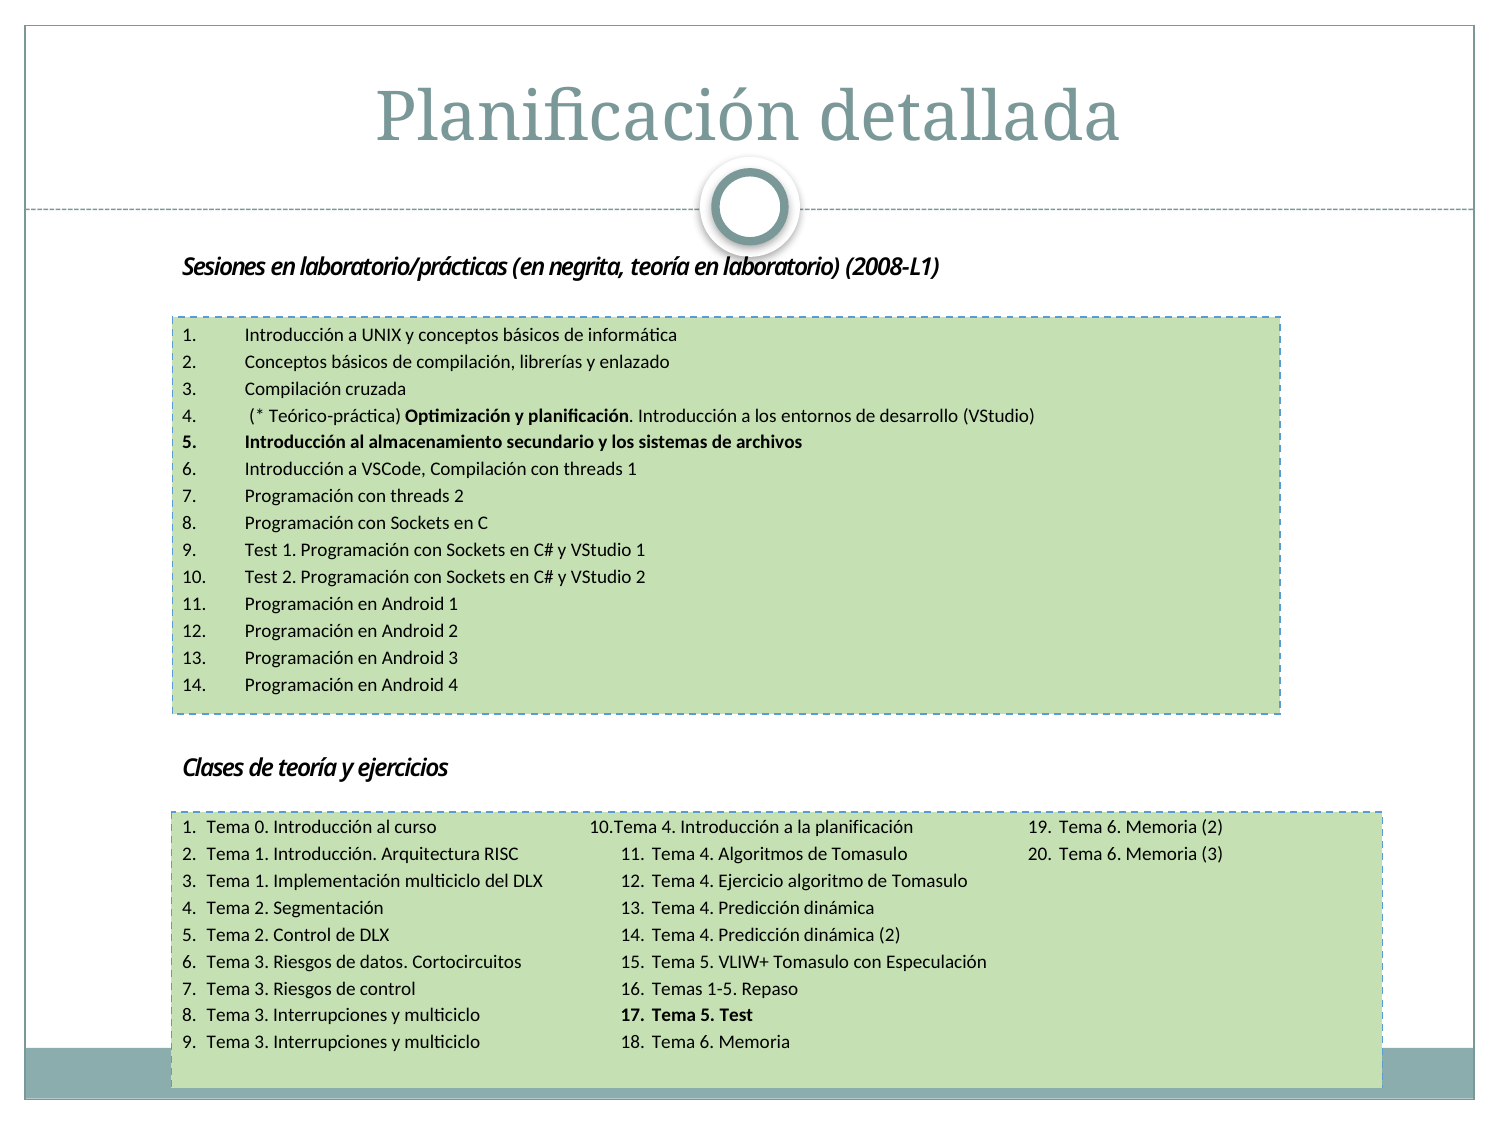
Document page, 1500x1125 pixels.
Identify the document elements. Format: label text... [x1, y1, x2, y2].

title Planificación detallada [49, 37, 1450, 162]
picture [170, 231, 1399, 1088]
